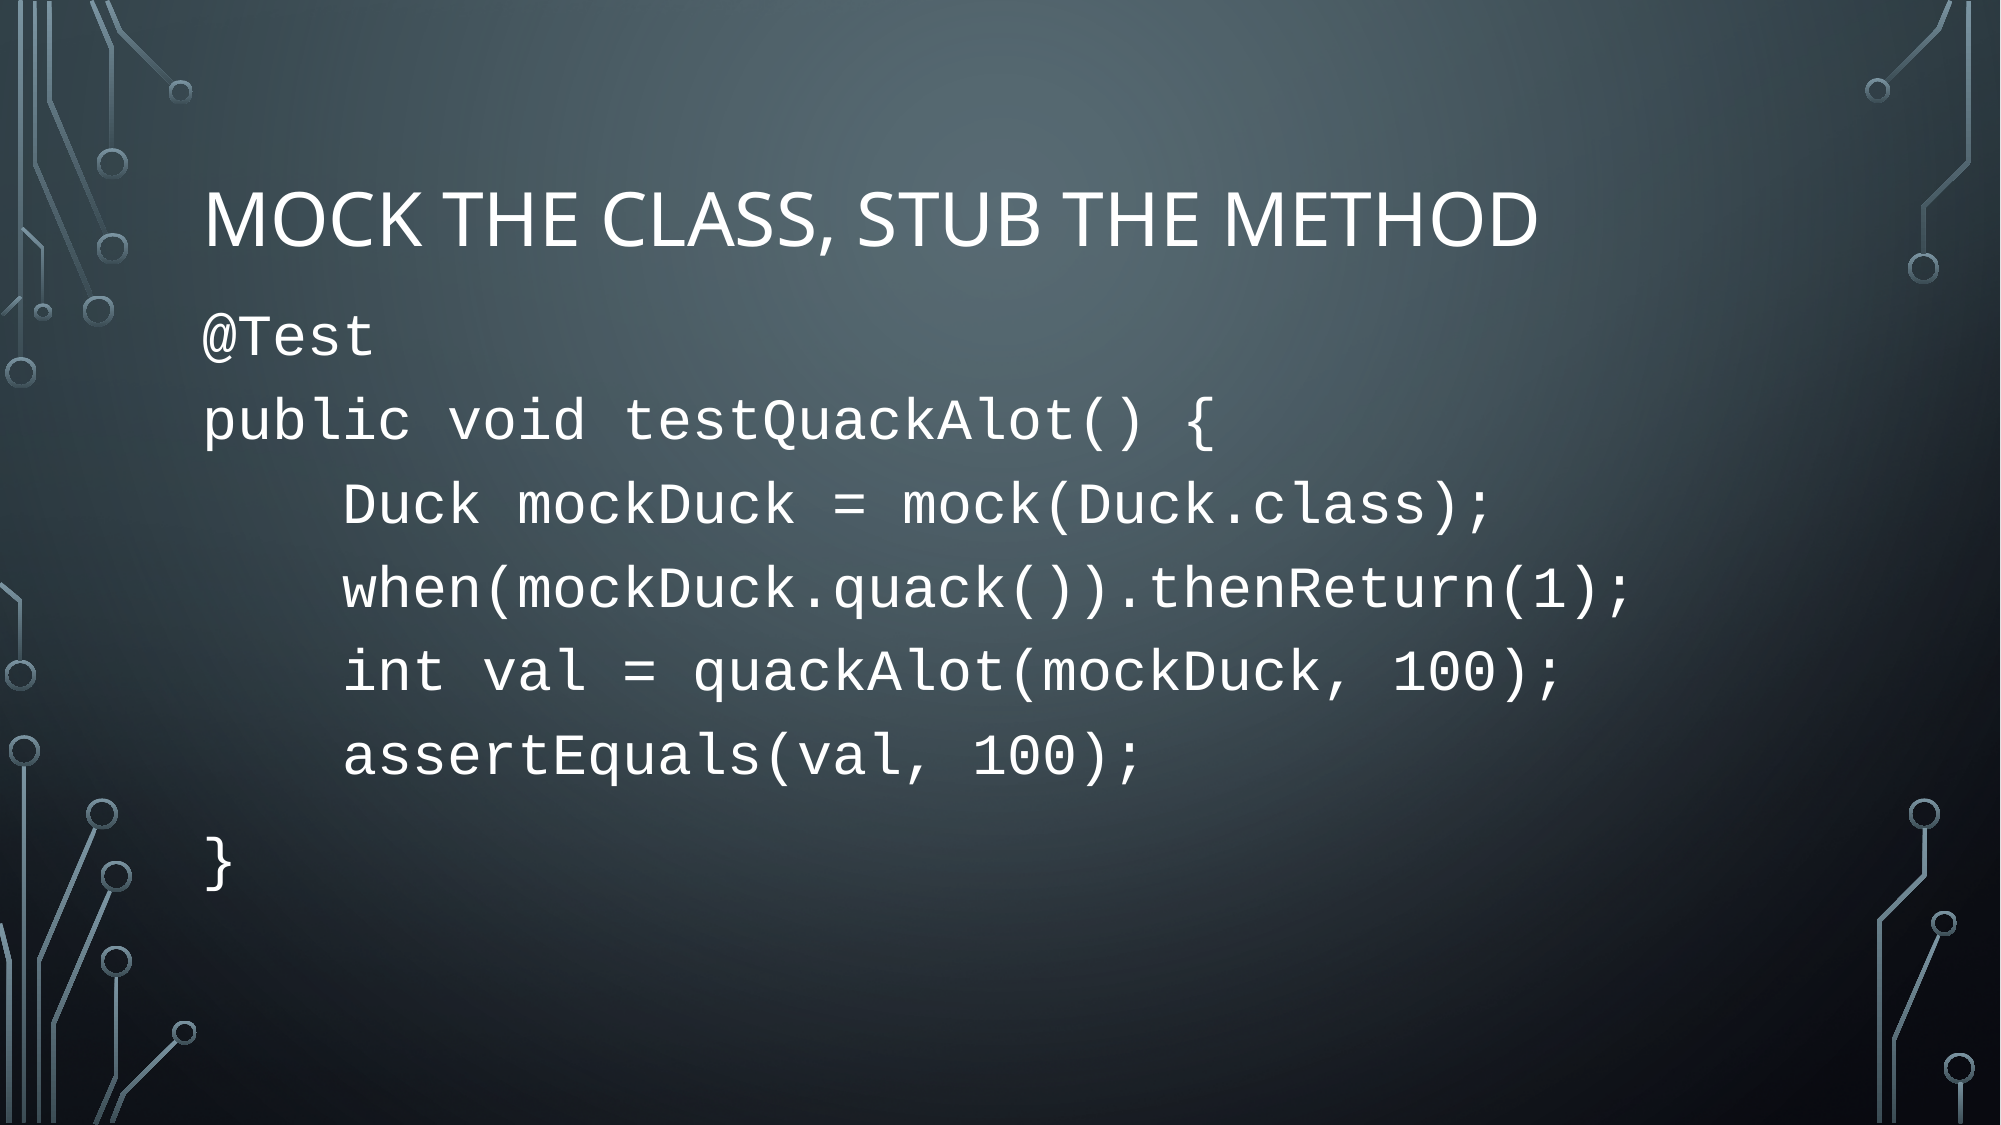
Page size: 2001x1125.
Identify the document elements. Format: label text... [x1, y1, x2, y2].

title Mock the class, stub the method [187, 101, 1813, 276]
list @Test public void testQuackAlot() { Duck mockDuck = mock(Duck.class); when(mockDuck.quack()).thenReturn(1); int val = quackAlot(mockDuck, 100); assertEquals(val, 100); } [187, 276, 1813, 1002]
